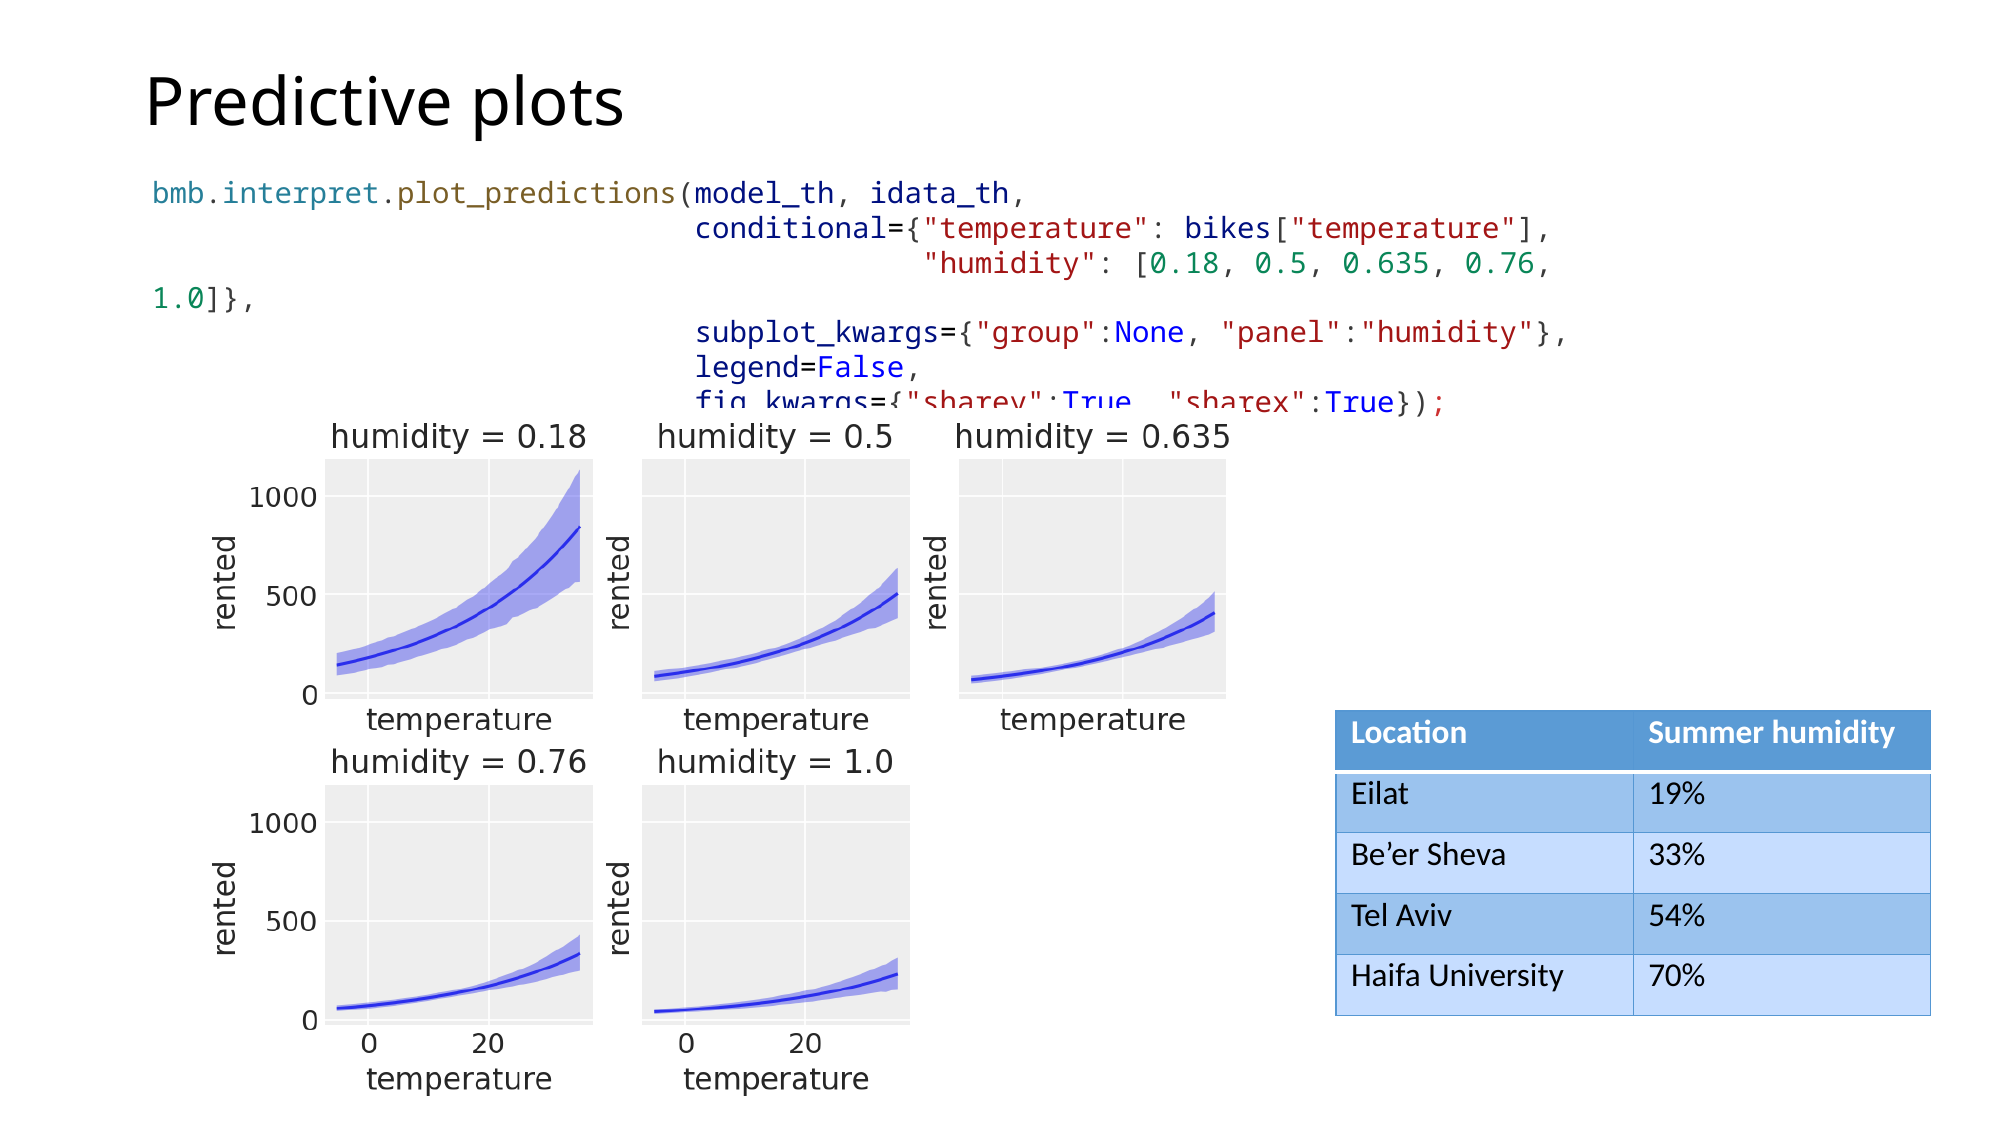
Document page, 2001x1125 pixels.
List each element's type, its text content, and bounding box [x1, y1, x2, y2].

table_cell 19% [1634, 774, 1930, 832]
title Predictive plots [136, 59, 1863, 148]
table_cell Haifa University [1337, 955, 1633, 1015]
table_cell Eilat [1337, 774, 1633, 832]
picture [195, 408, 1245, 1110]
table_cell 70% [1634, 955, 1930, 1015]
table_cell Tel Aviv [1337, 894, 1633, 954]
table_header Summer humidity [1634, 712, 1930, 770]
table_header Location [1337, 712, 1633, 770]
table_cell 54% [1634, 894, 1930, 954]
table_cell Be’er Sheva [1337, 833, 1633, 893]
text_box bmb.interpret.plot_predictions(model_th, idata_th, conditional={"temperature": bikes["temperature"], "humidity": [0.18, 0.5, 0.635, 0.76, 1.0]}, subplot_kwargs={"group":None, "panel":"humidity"}, legend=False, fig_kwargs={"sharey":True, "sharex":True}); [137, 166, 1620, 427]
table_cell 33% [1634, 833, 1930, 893]
